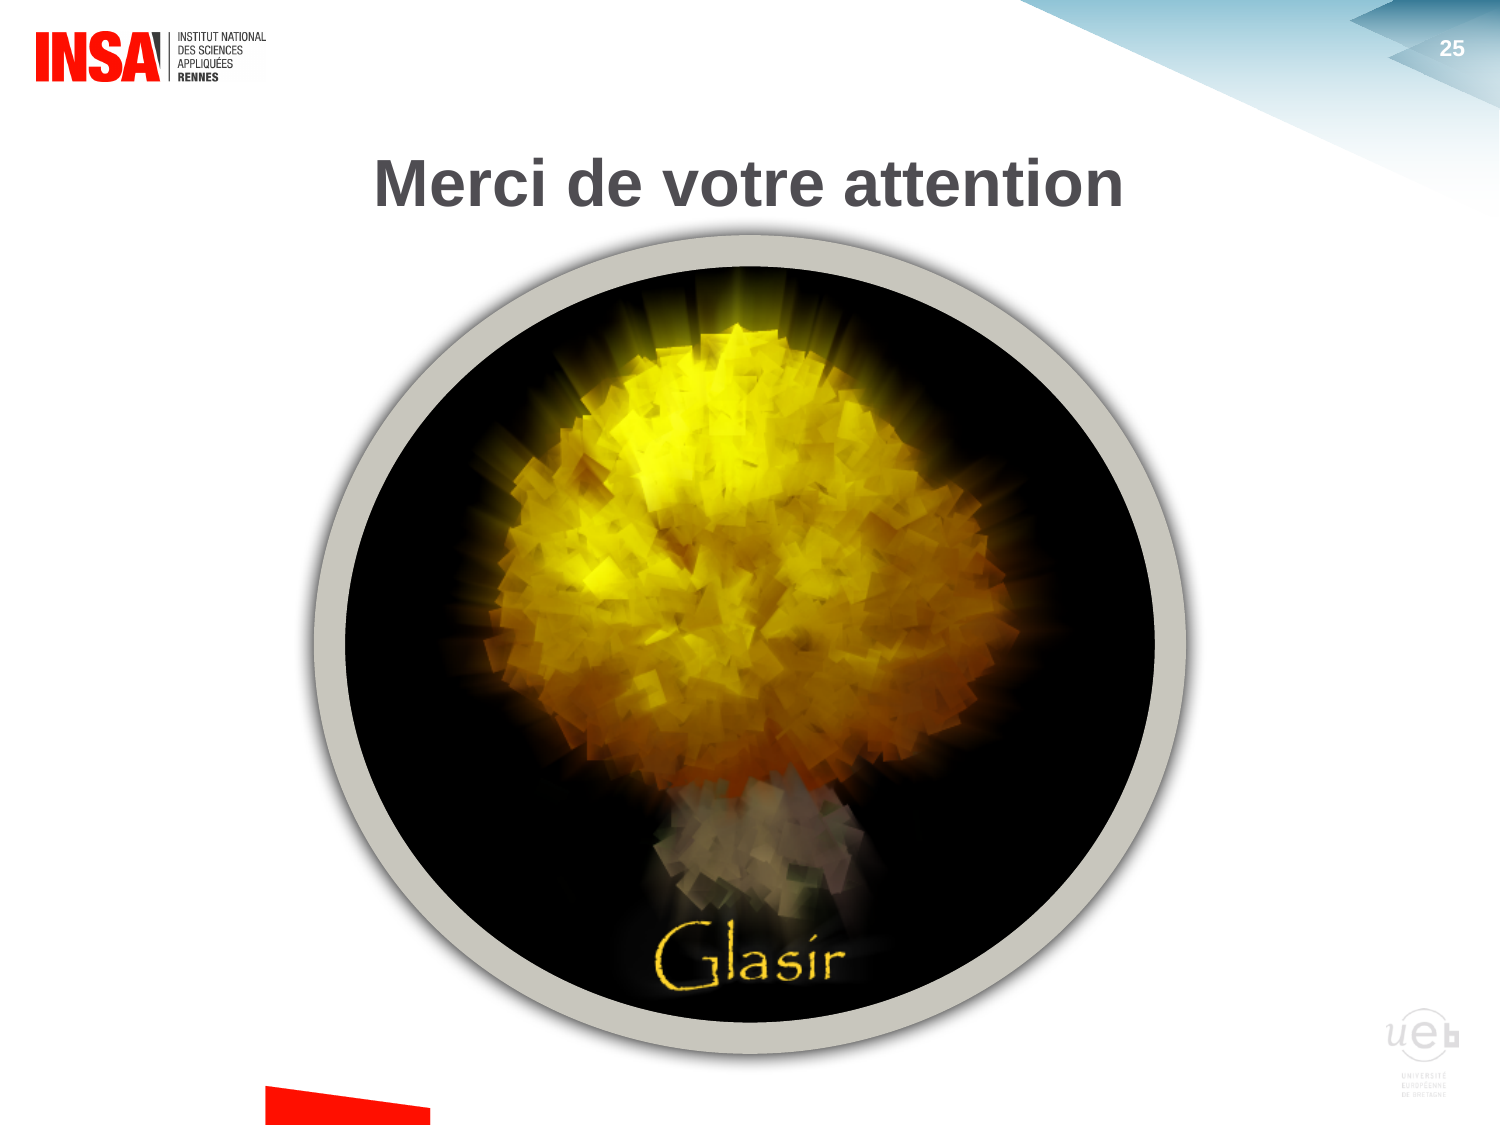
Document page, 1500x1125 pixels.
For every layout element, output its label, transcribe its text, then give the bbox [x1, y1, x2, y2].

picture [329, 250, 1171, 1039]
picture [1386, 1008, 1459, 1097]
text_box Merci de votre attention [359, 132, 1141, 228]
picture [36, 31, 266, 82]
text_box [289, 15, 1349, 109]
